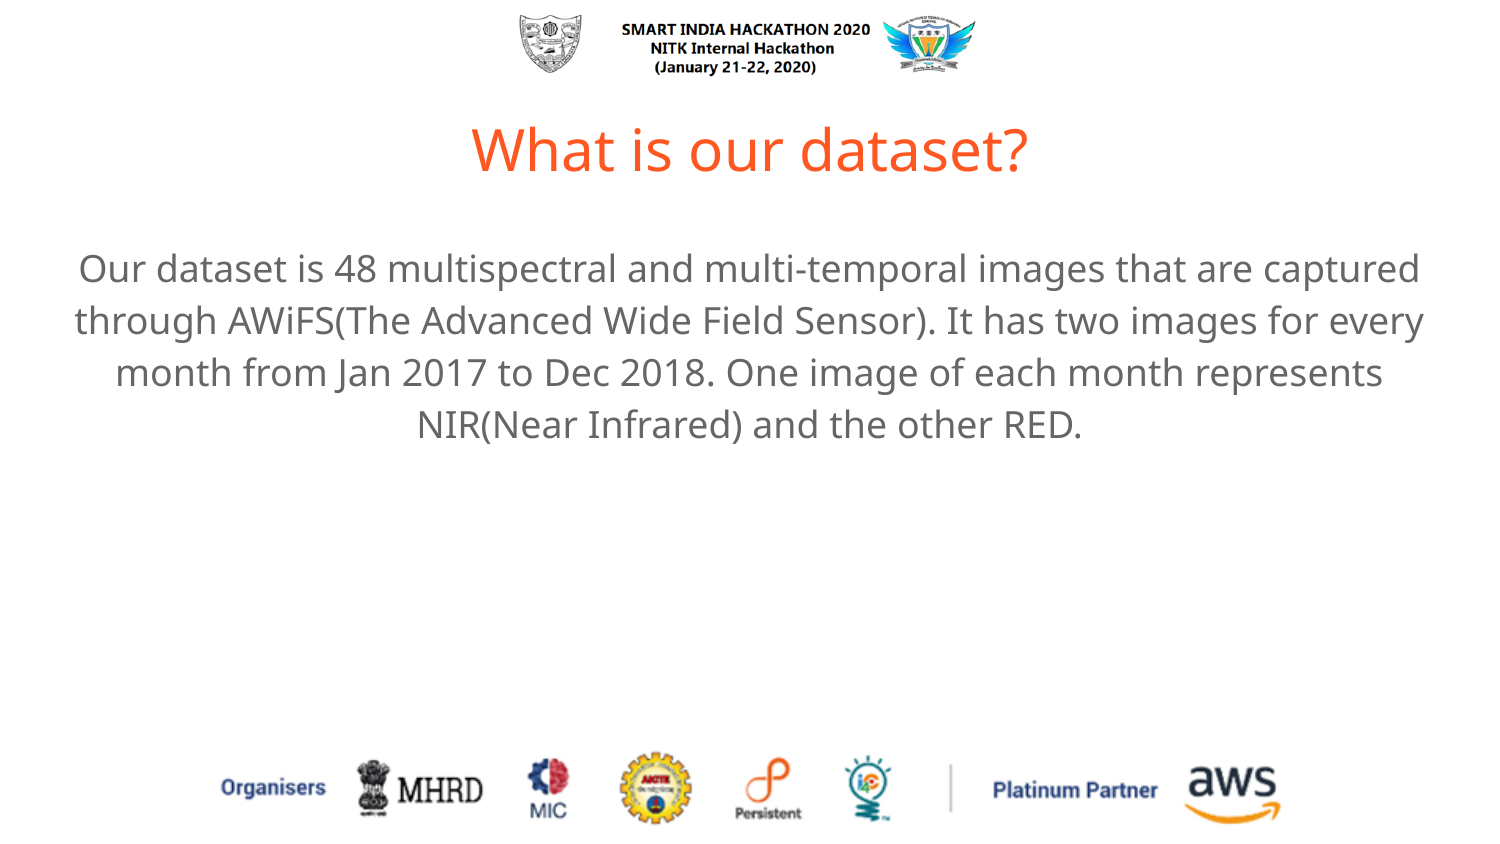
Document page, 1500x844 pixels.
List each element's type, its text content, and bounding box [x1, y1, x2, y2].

title What is our dataset? [51, 98, 1449, 192]
picture [515, 8, 984, 80]
picture [207, 750, 1293, 843]
list Our dataset is 48 multispectral and multi-temporal images that are captured through AWiFS(The Advanced Wide Field Sensor). It has two images for every month from Jan 2017 to Dec 2018. One image of each month represents NIR(Near Infrared) and the other RED. [51, 223, 1449, 750]
